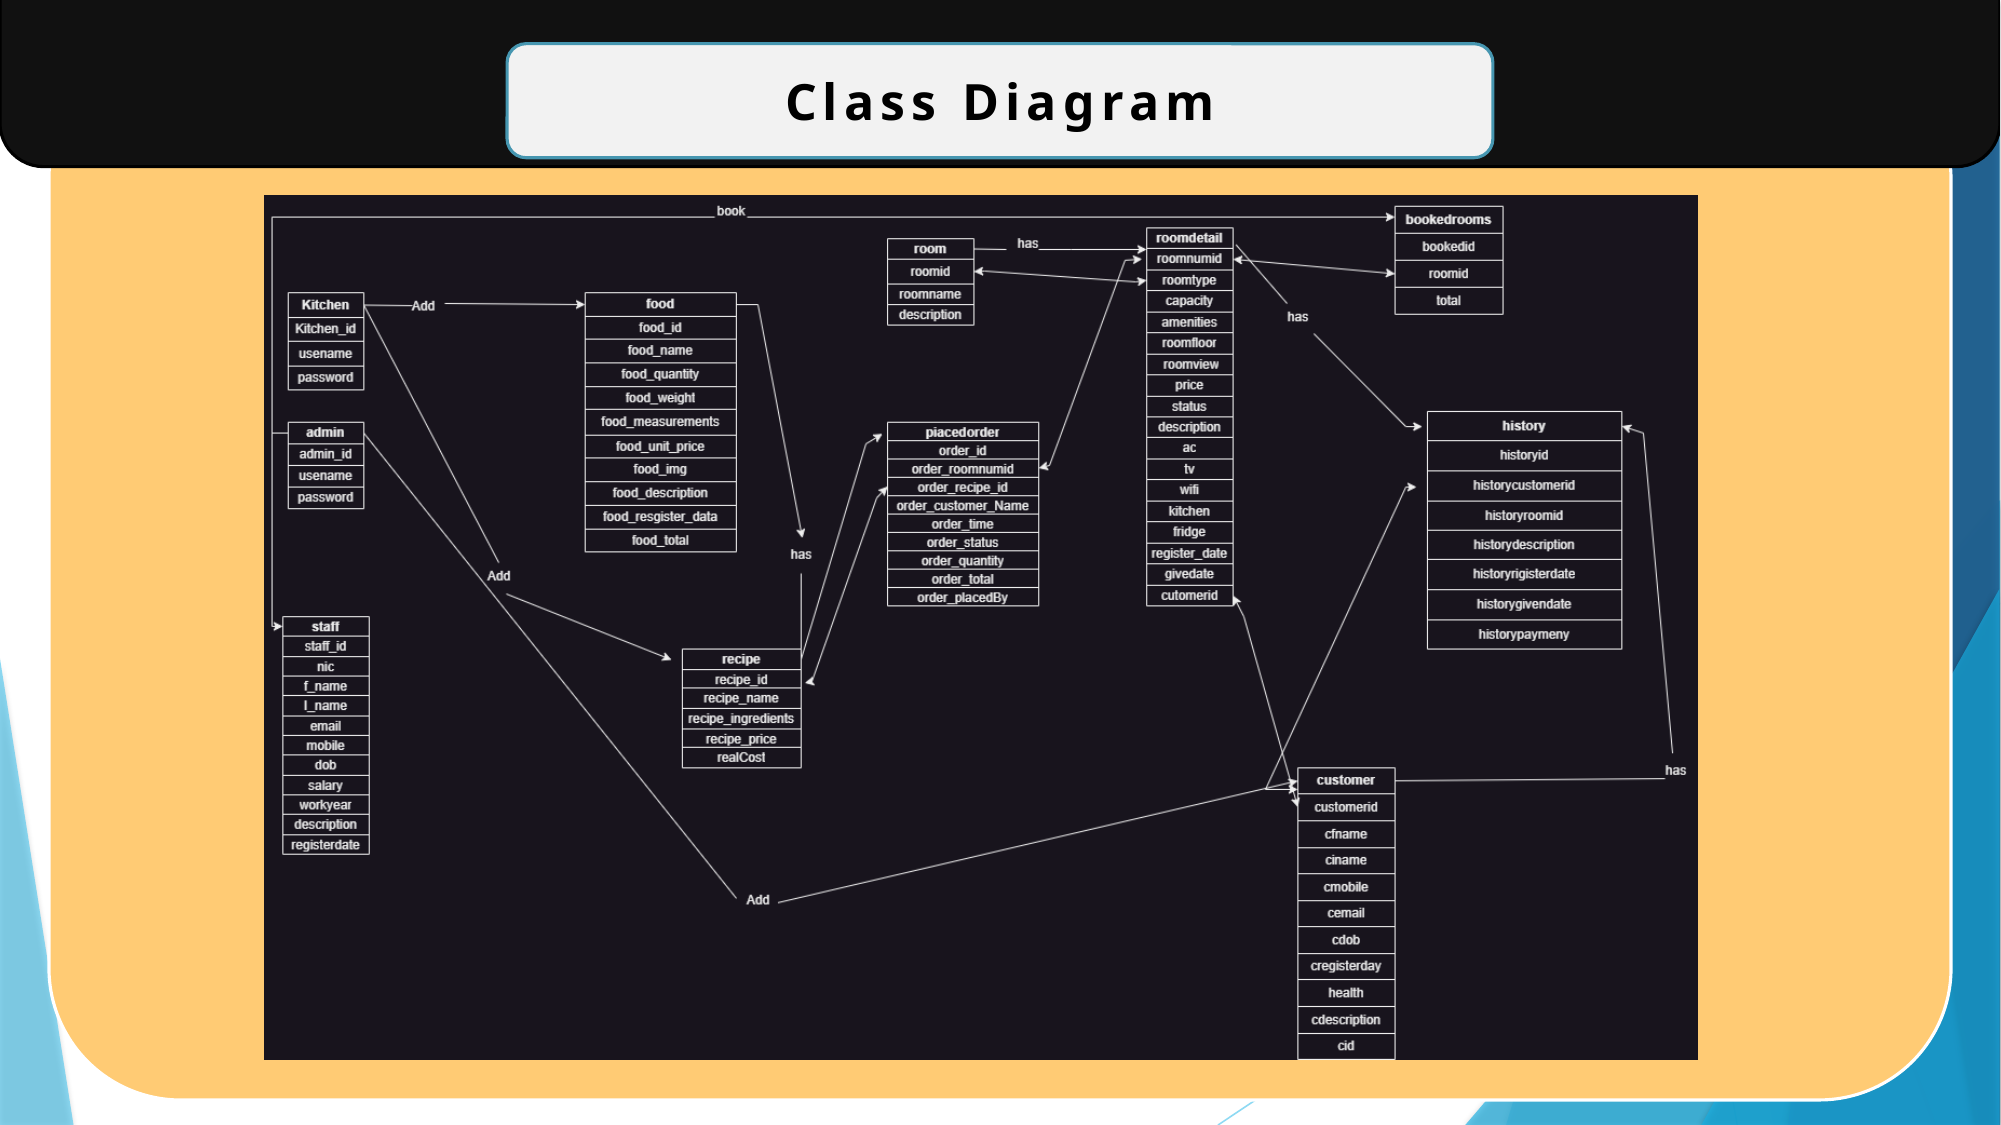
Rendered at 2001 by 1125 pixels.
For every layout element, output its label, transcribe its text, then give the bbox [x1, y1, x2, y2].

text_box Class Diagram [505, 42, 1495, 160]
text_box [47, 169, 1953, 1102]
picture [264, 195, 1698, 1061]
text_box [0, 0, 2000, 169]
